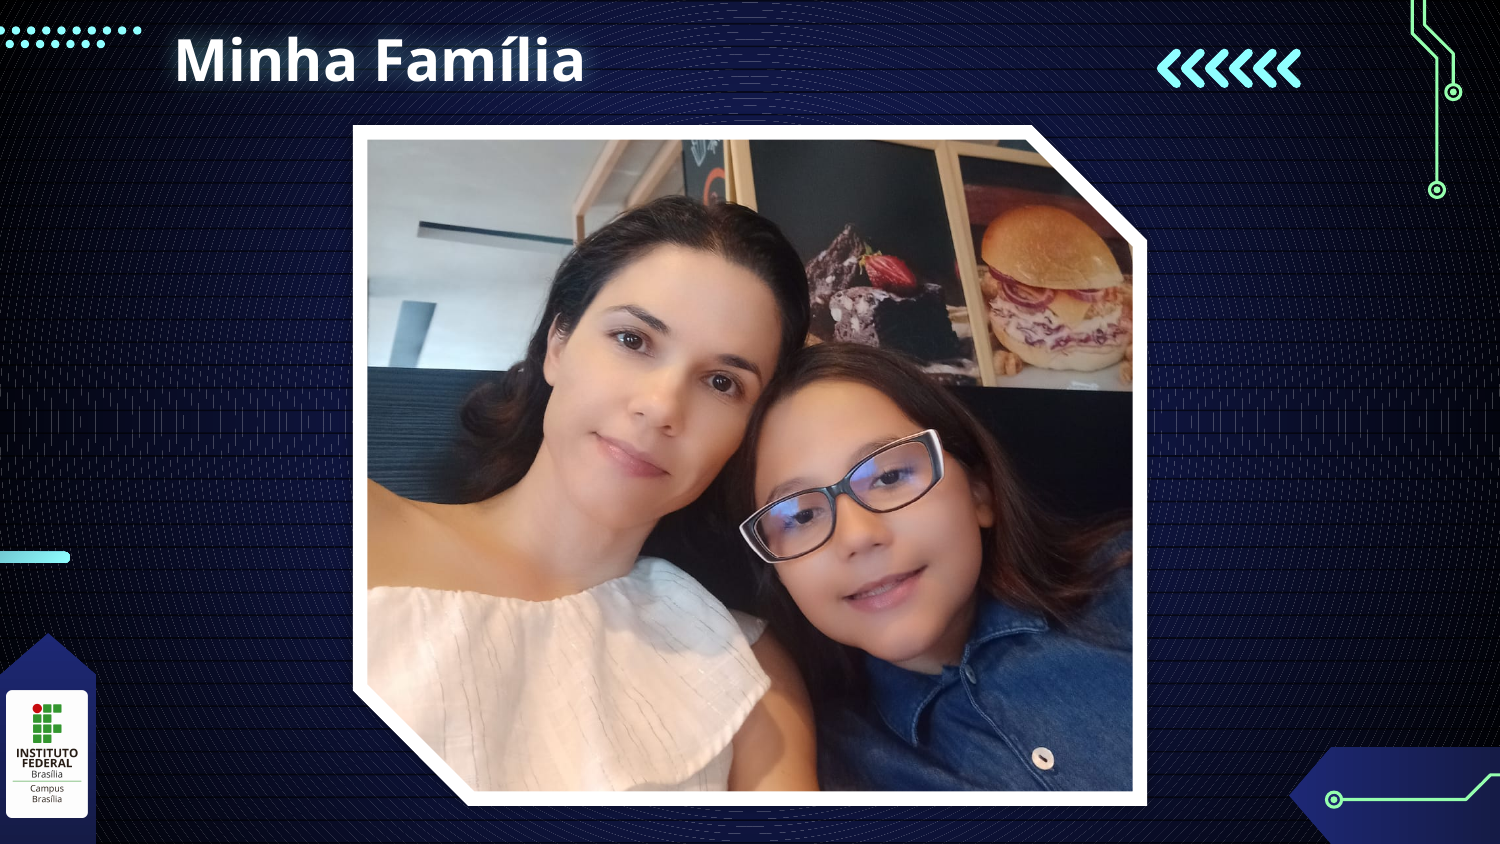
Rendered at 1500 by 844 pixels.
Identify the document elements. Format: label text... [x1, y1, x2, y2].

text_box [1156, 48, 1302, 89]
title Minha Família [158, 10, 1425, 105]
picture [359, 132, 1141, 799]
picture [6, 690, 88, 818]
